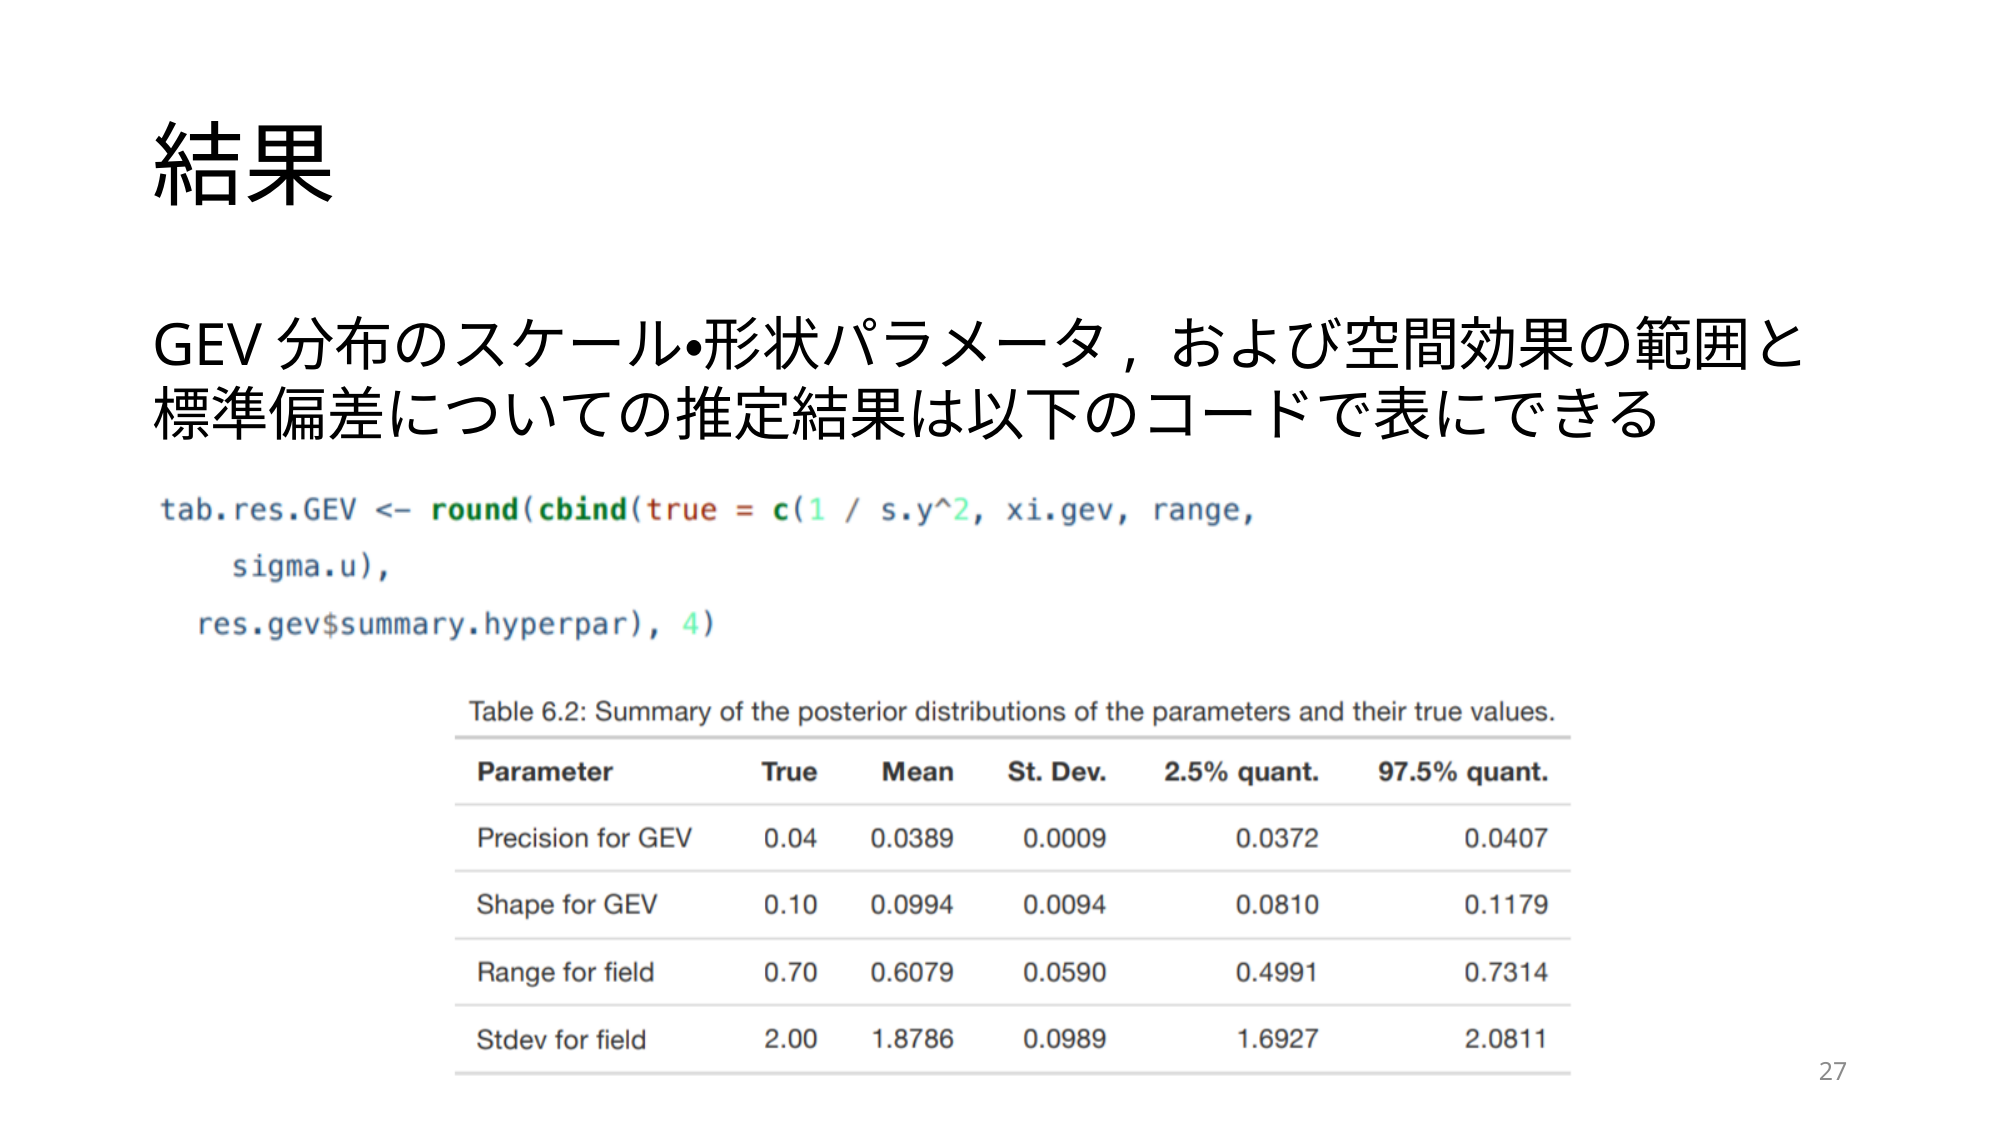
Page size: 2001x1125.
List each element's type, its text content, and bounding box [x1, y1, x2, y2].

picture [449, 690, 1577, 1087]
title 結果 [137, 59, 1863, 278]
slide_number 27 [1412, 1042, 1863, 1103]
picture [137, 477, 1282, 658]
list GEV分布のスケール・形状パラメータ, および空間効果の範囲と標準偏差についての推定結果は以下のコードで表にできる [137, 299, 1863, 549]
